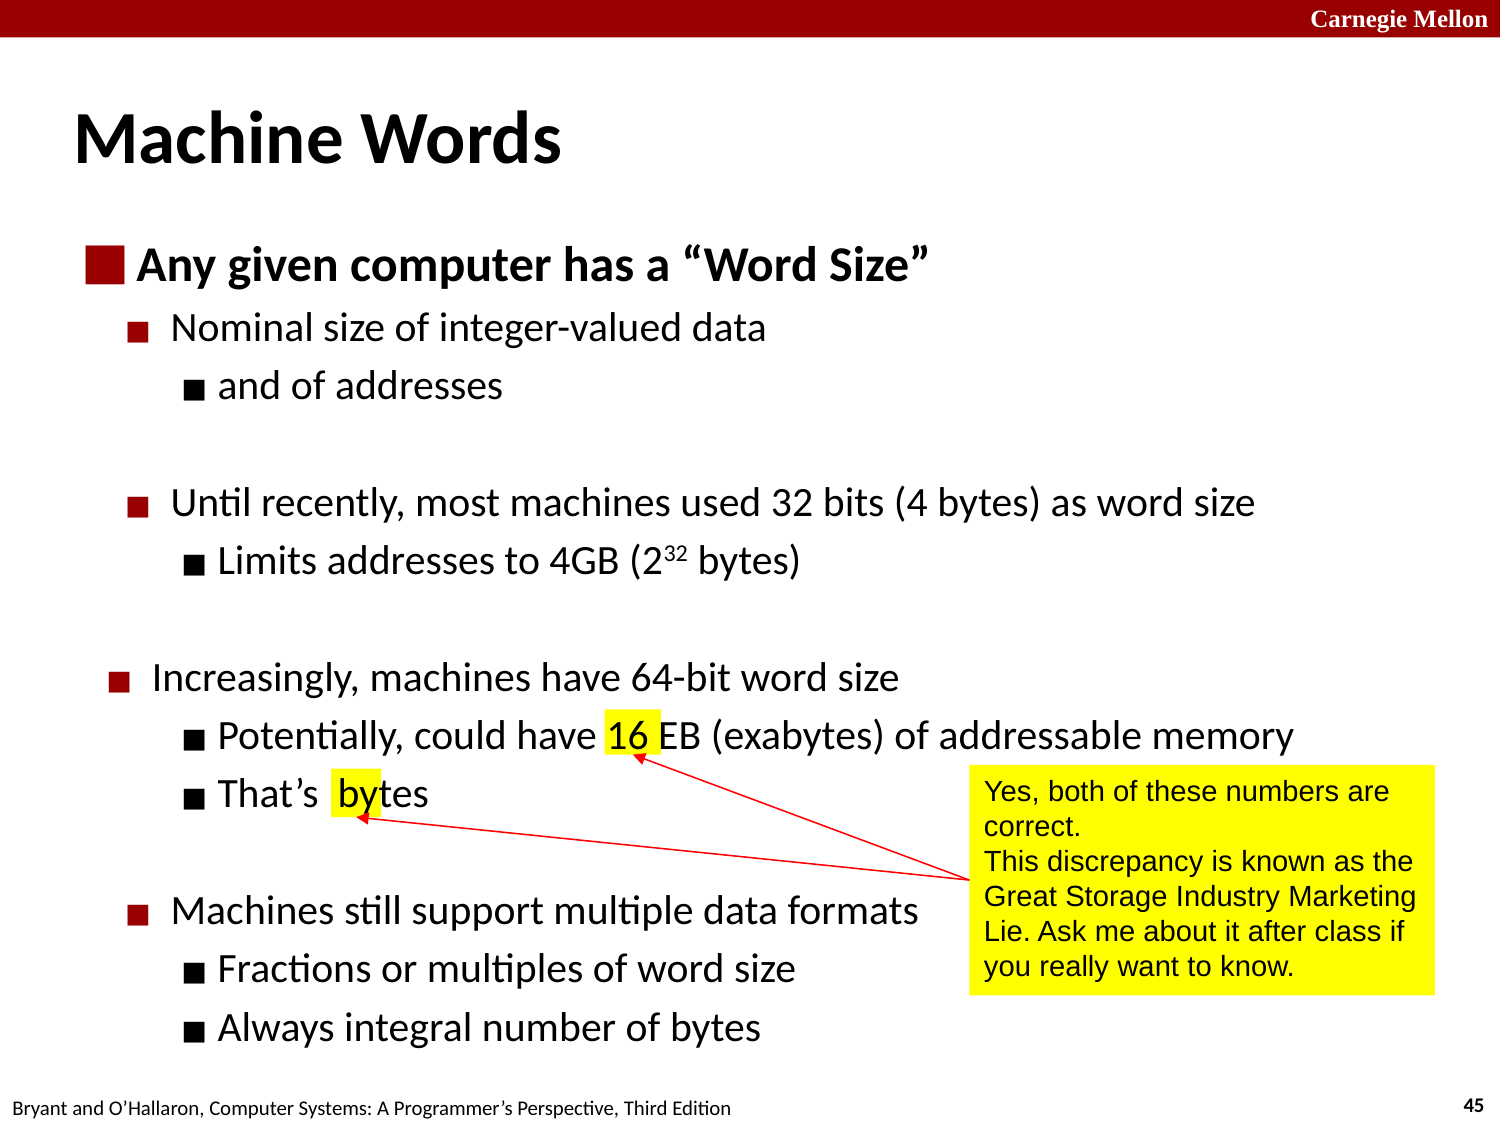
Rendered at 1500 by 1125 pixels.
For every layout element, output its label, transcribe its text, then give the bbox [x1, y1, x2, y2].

text_box Yes, both of these numbers are correct. This discrepancy is known as the Great Storage Industry Marketing Lie. Ask me about it after class if you really want to know. [967, 763, 1437, 997]
text_box [603, 707, 663, 757]
title Machine Words [58, 71, 1304, 197]
text_box [329, 767, 383, 819]
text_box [355, 816, 970, 881]
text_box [632, 754, 970, 816]
